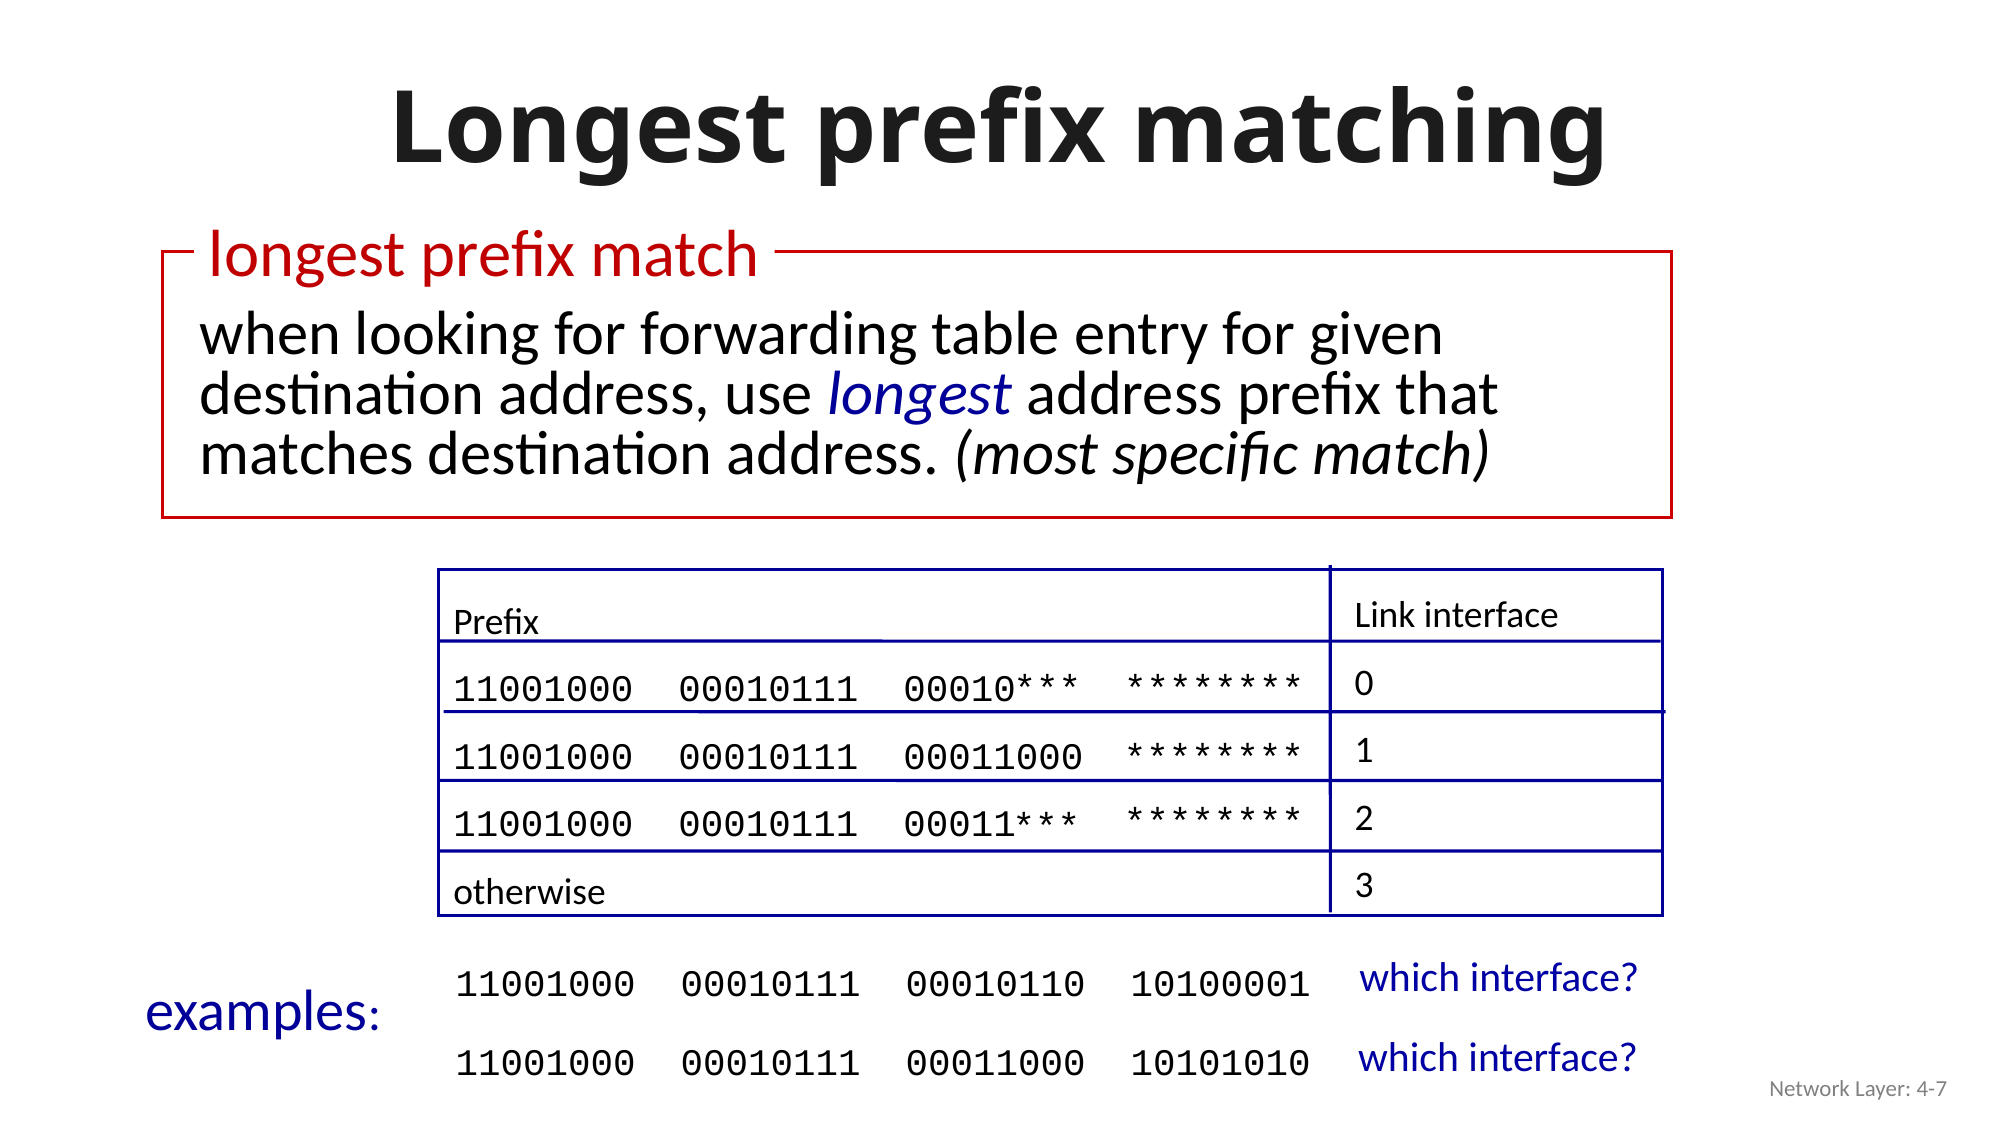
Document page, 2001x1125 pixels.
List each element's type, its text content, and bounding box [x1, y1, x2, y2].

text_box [129, 942, 1656, 1092]
text_box when looking for forwarding table entry for given destination address, use longest address prefix that matches destination address. (most specific match) [185, 298, 1703, 494]
text_box [162, 251, 1672, 518]
text_box longest prefix match [194, 202, 775, 298]
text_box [438, 560, 1666, 918]
slide_number Network Layer: 4- [1512, 1056, 1963, 1117]
title Longest prefix matching [137, 56, 1863, 204]
